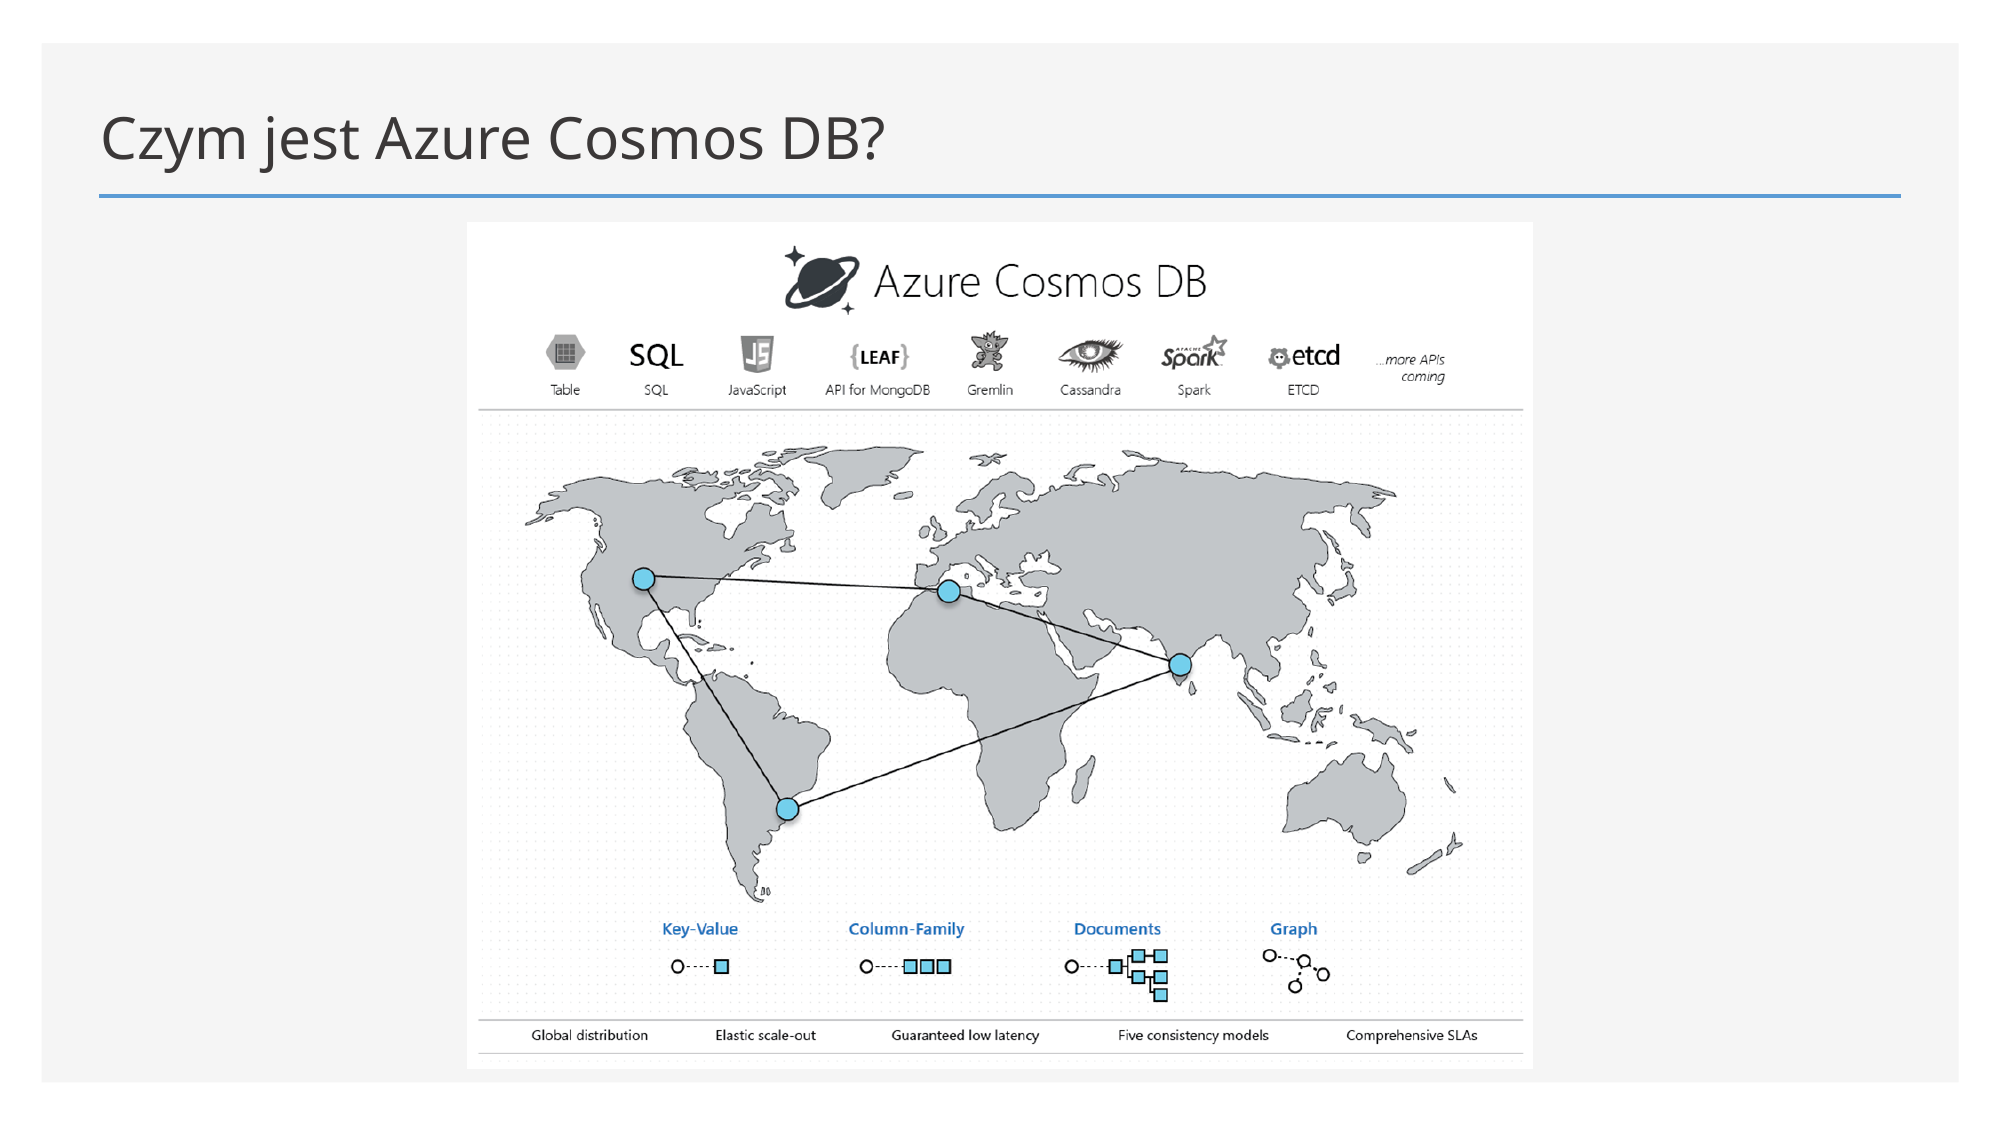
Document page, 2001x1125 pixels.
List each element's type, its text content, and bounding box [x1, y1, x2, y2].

title Czym jest Azure Cosmos DB? [85, 73, 1214, 179]
picture [467, 222, 1533, 1070]
